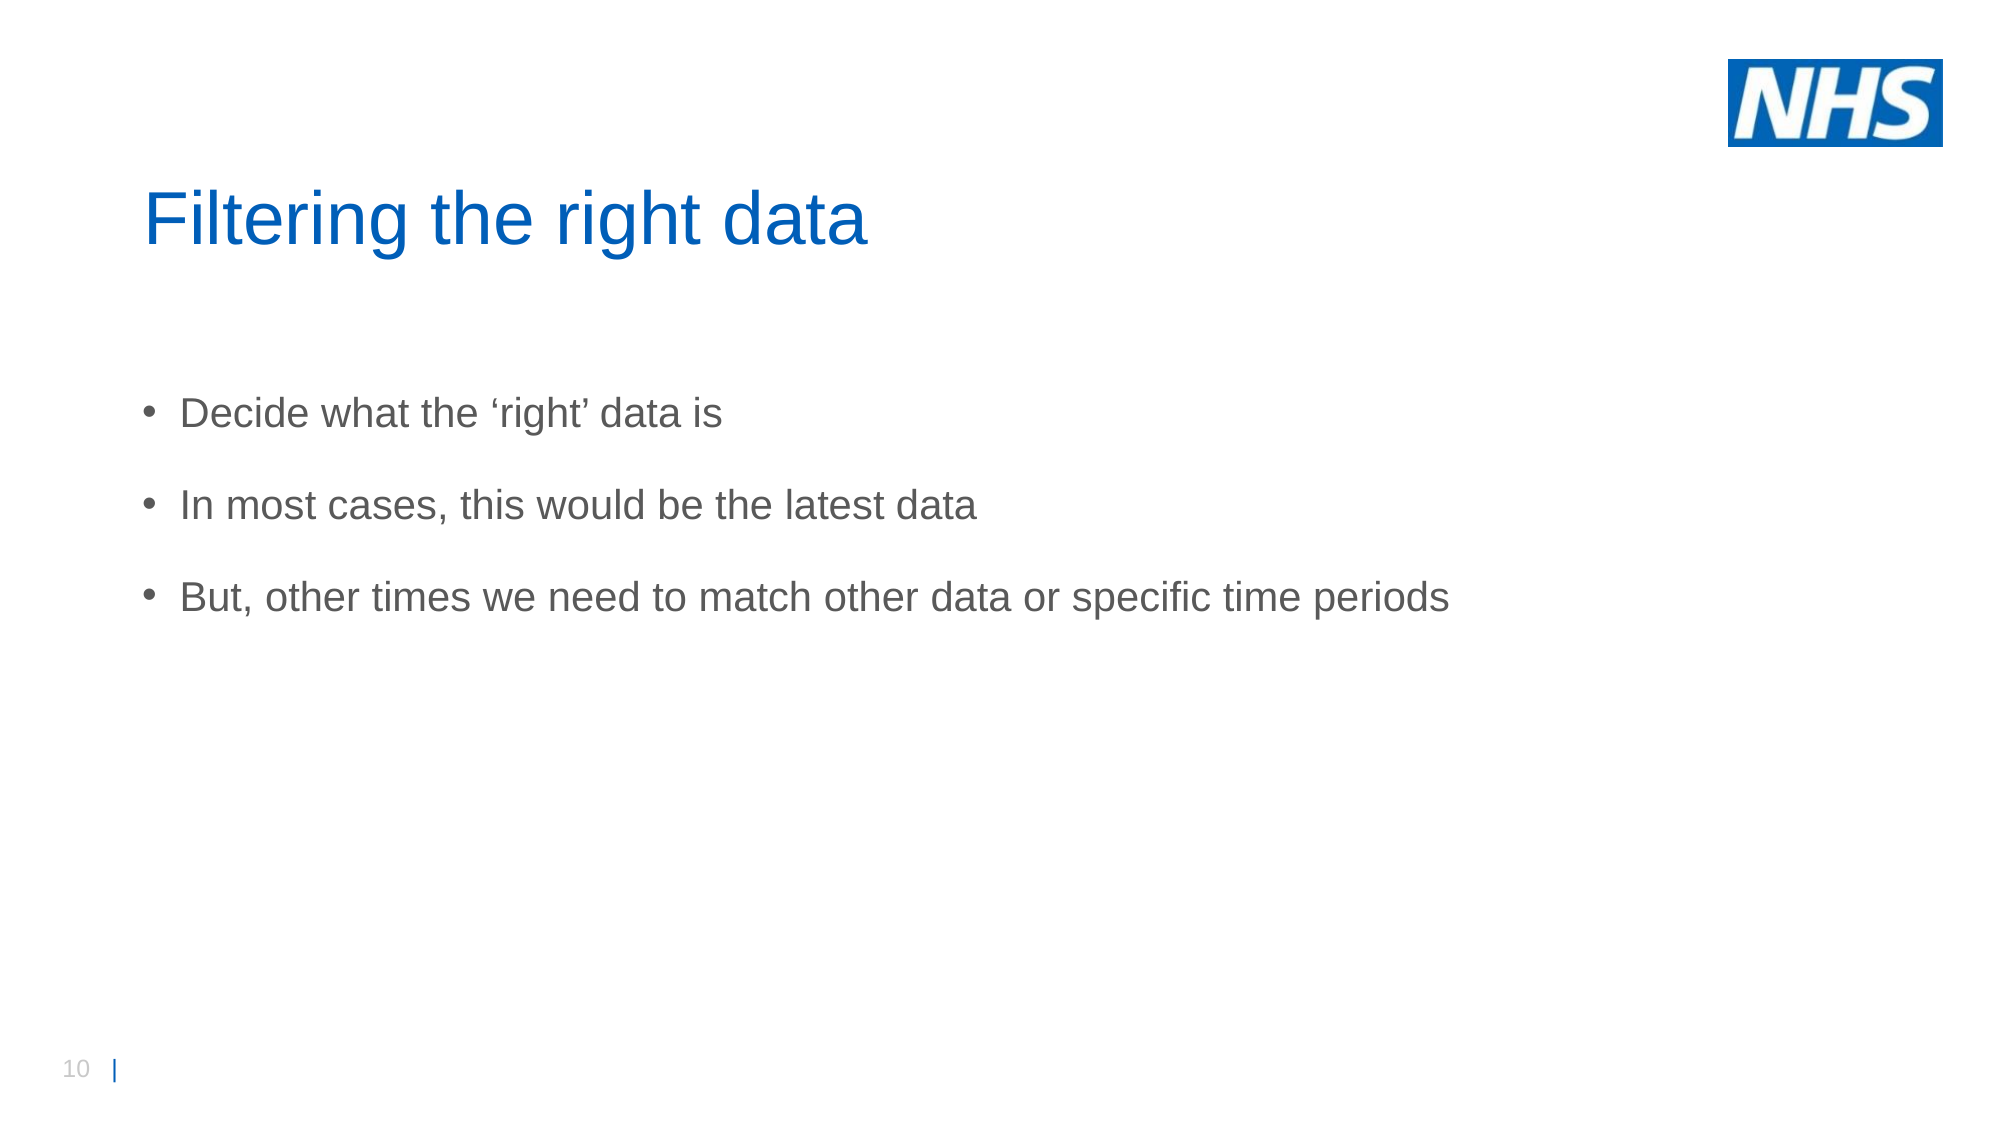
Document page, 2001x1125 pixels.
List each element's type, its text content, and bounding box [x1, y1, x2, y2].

list Decide what the ‘right’ data is In most cases, this would be the latest data But, other times we need to match other data or specific time periods [127, 378, 1873, 969]
title Filtering the right data [128, 170, 1874, 271]
picture [1728, 59, 1943, 147]
